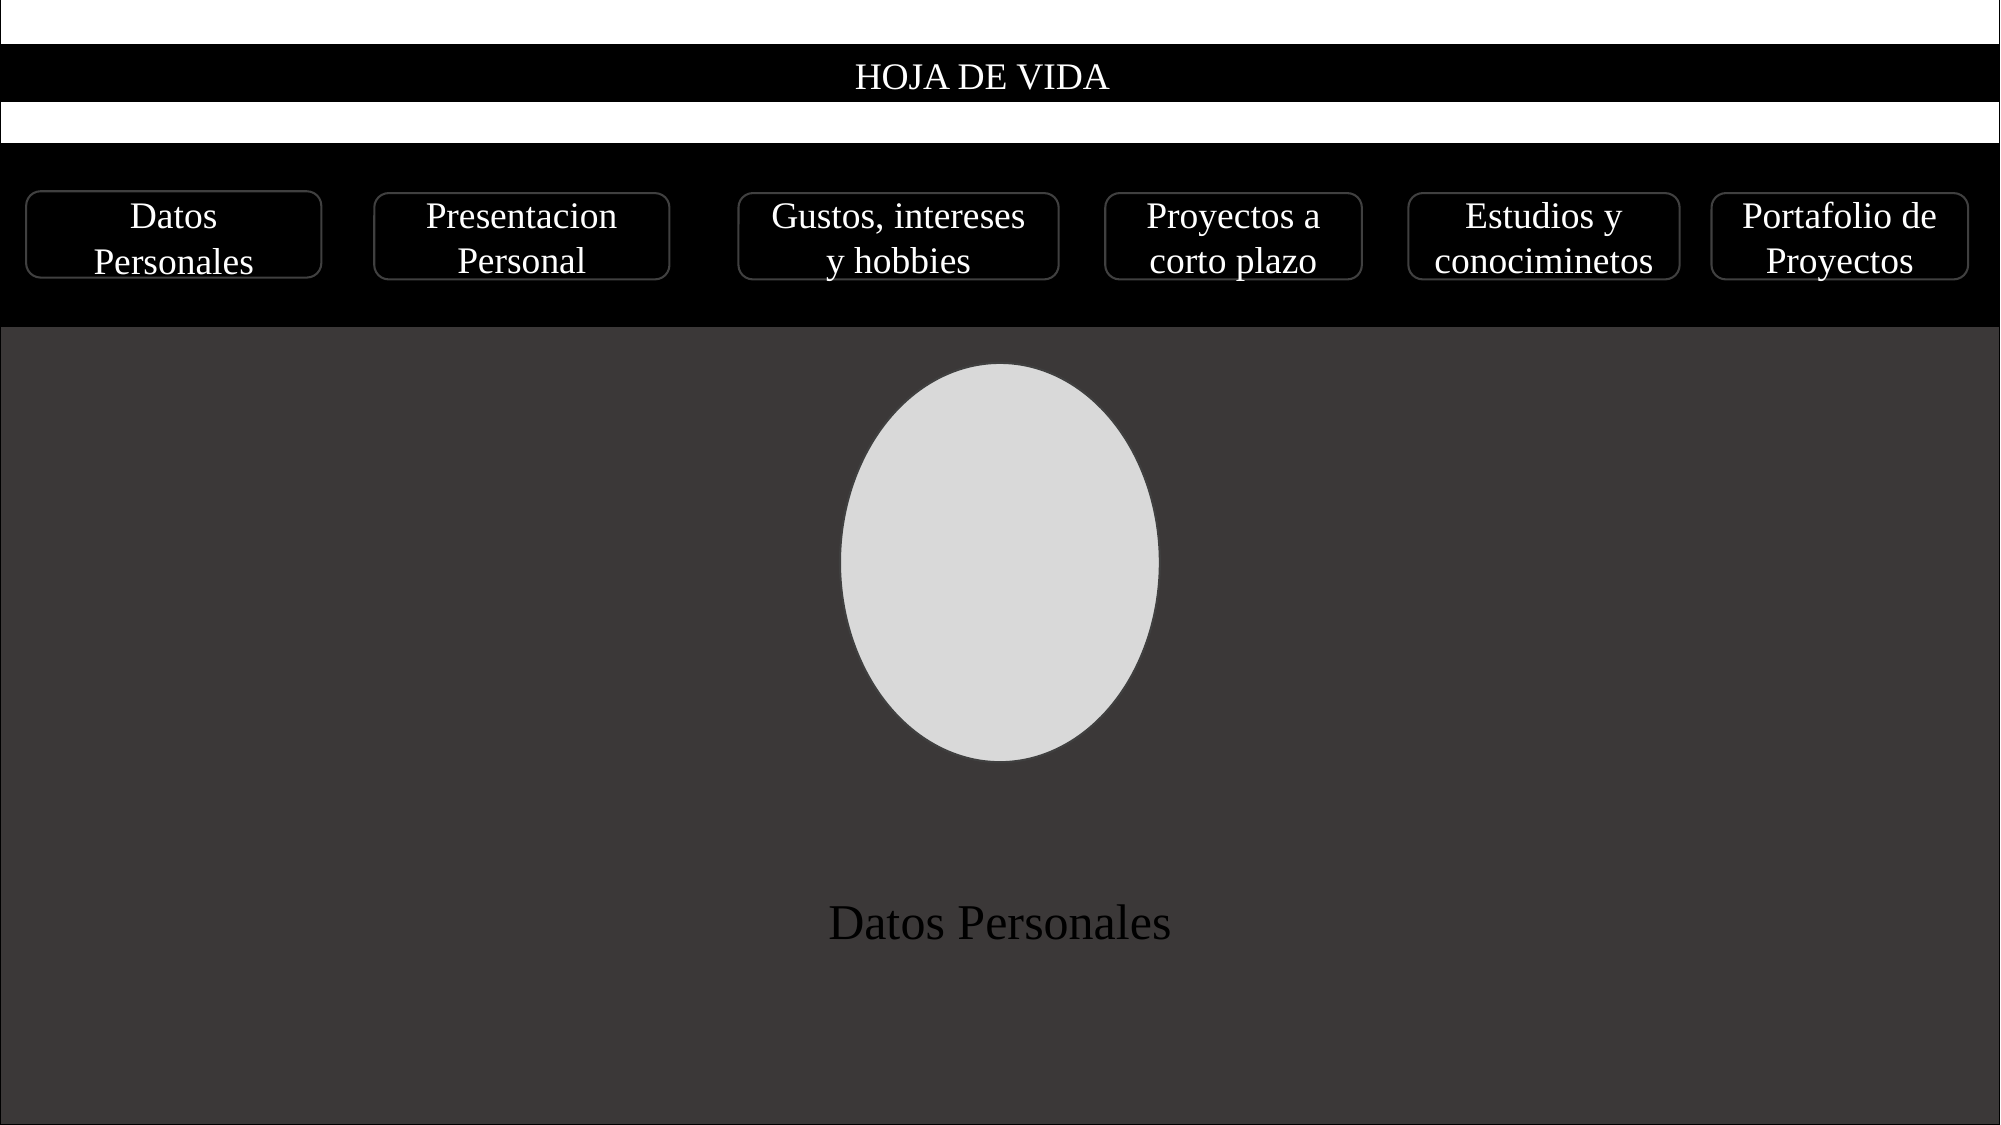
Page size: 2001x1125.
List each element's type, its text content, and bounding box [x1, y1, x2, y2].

text_box [1160, 44, 2000, 102]
text_box [0, 102, 2000, 145]
text_box [0, 326, 2000, 1125]
text_box HOJA DE VIDA [840, 44, 1160, 105]
text_box [0, 145, 2000, 326]
text_box Presentacion Personal [373, 192, 671, 281]
text_box Portafolio de Proyectos [1710, 192, 1970, 281]
text_box Datos Personales [25, 190, 323, 279]
text_box Proyectos a corto plazo [1104, 192, 1363, 281]
text_box [0, 44, 840, 102]
text_box Estudios y conociminetos [1407, 192, 1681, 281]
text_box Datos Personales [588, 882, 1412, 957]
text_box Gustos, intereses y hobbies [737, 192, 1060, 281]
text_box [838, 361, 1161, 764]
text_box [0, 0, 2000, 44]
